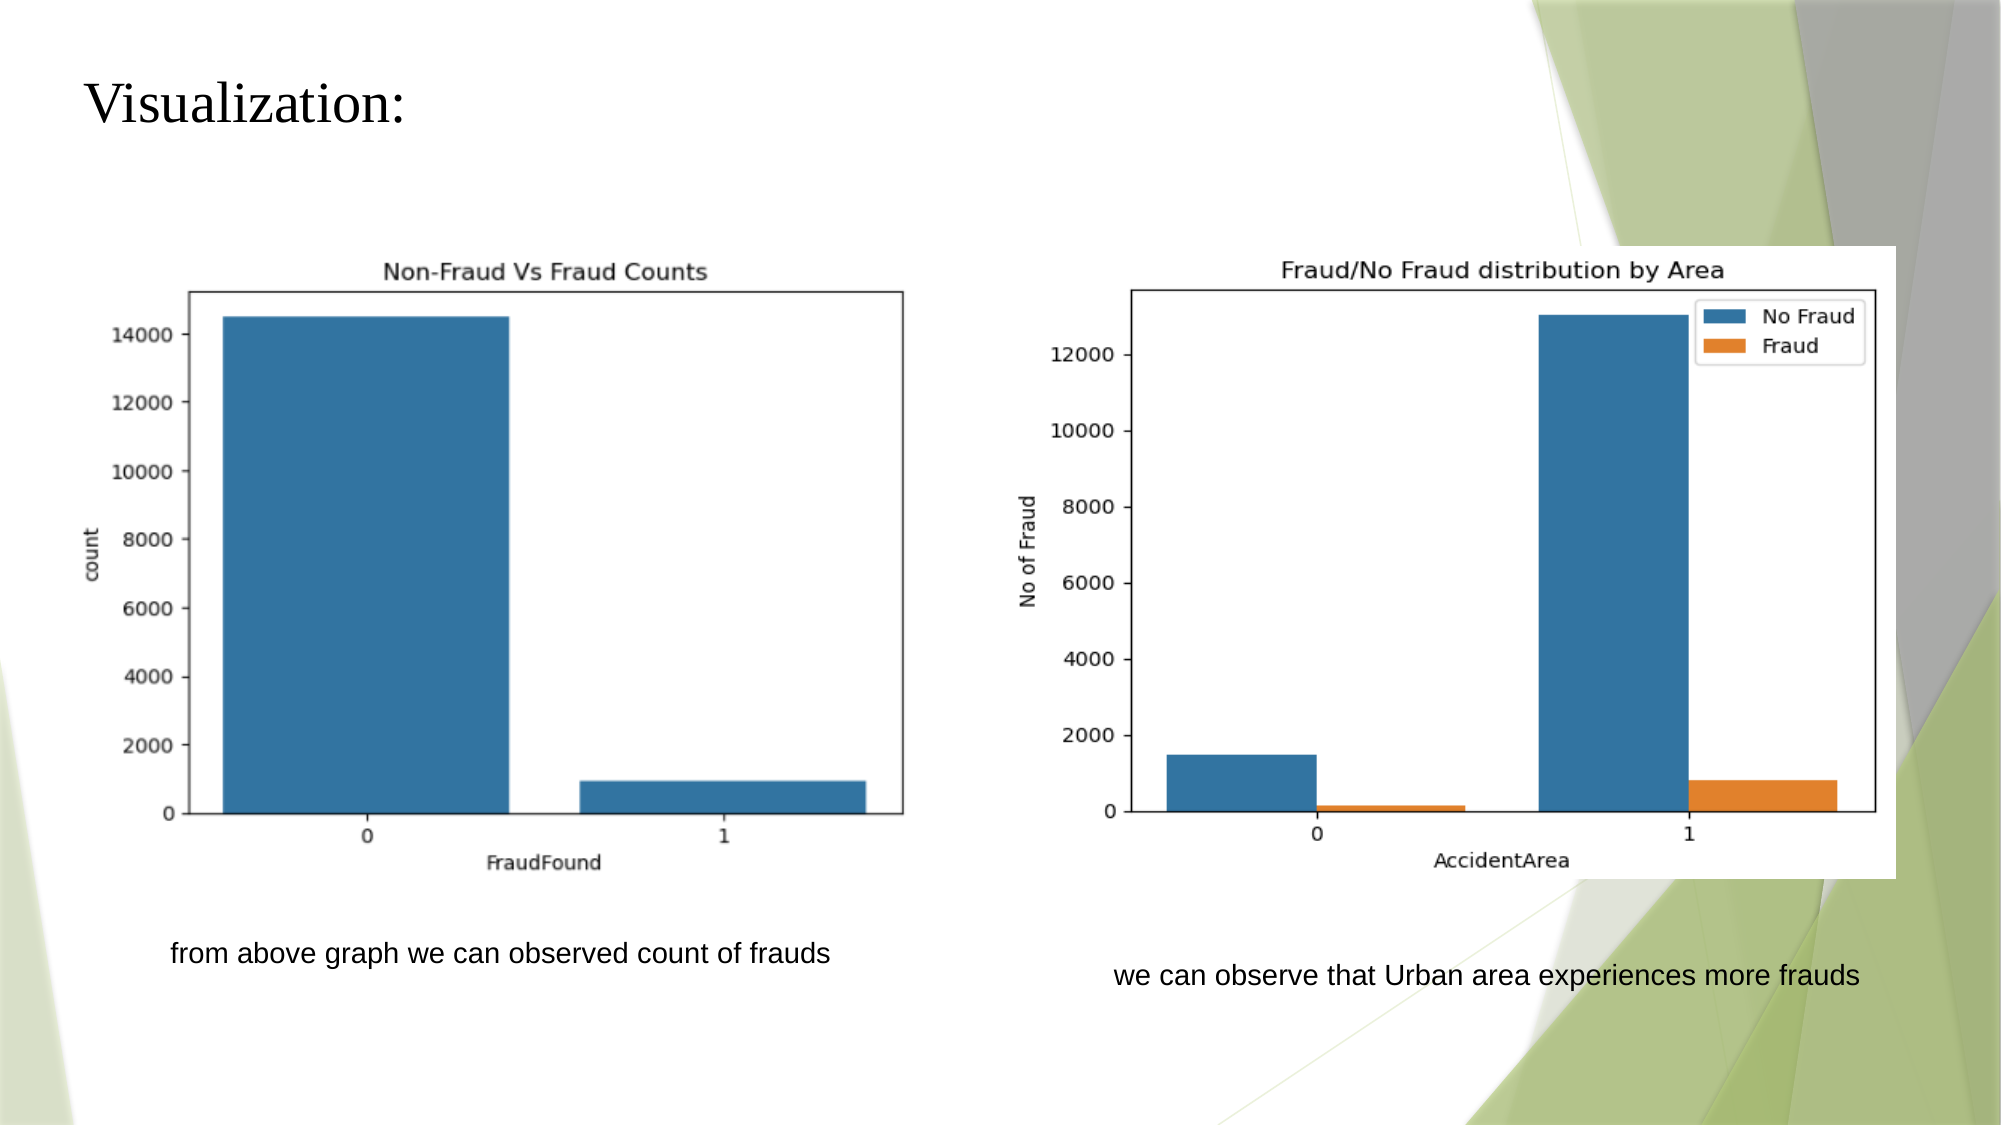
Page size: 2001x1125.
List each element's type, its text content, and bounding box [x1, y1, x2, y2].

text_box from above graph we can observed count of frauds [147, 926, 964, 977]
text_box Visualization: [68, 56, 743, 142]
picture [68, 246, 1897, 879]
text_box we can observe that Urban area experiences more frauds [1099, 949, 1916, 1034]
